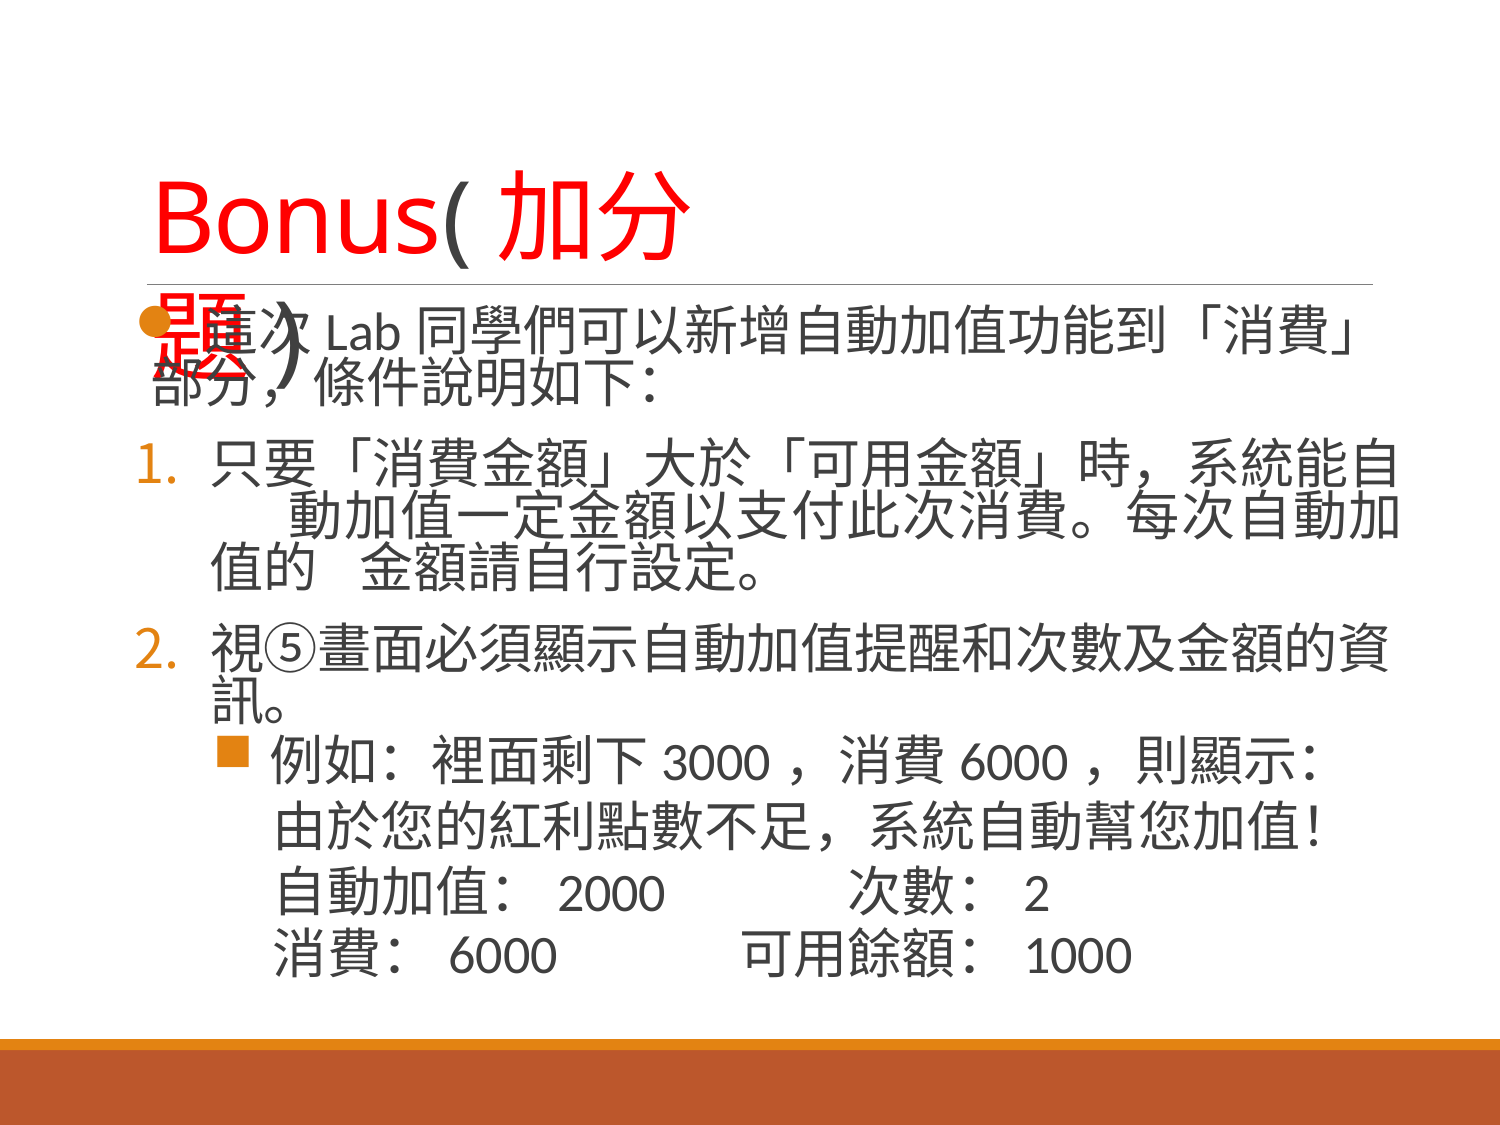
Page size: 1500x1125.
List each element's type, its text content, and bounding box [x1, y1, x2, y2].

title Bonus(加分題) [147, 151, 793, 294]
text_box 這次Lab同學們可以新增自動加值功能到「消費」部分，條件說明如下： 只要「消費金額」大於「可用金額」時，系統能自 動加值一定金額以支付此次消費。每次自動加值的 金額請自行設定。 視⑤畫面必須顯示自動加值提醒和次數及金額的資訊。 例如：裡面剩下3000，消費6000，則顯示： 由於您的紅利點數不足，系統自動幫您加值！自動加值：2000 次數：2 消費：6000 可用餘額：1000 [132, 294, 1405, 985]
